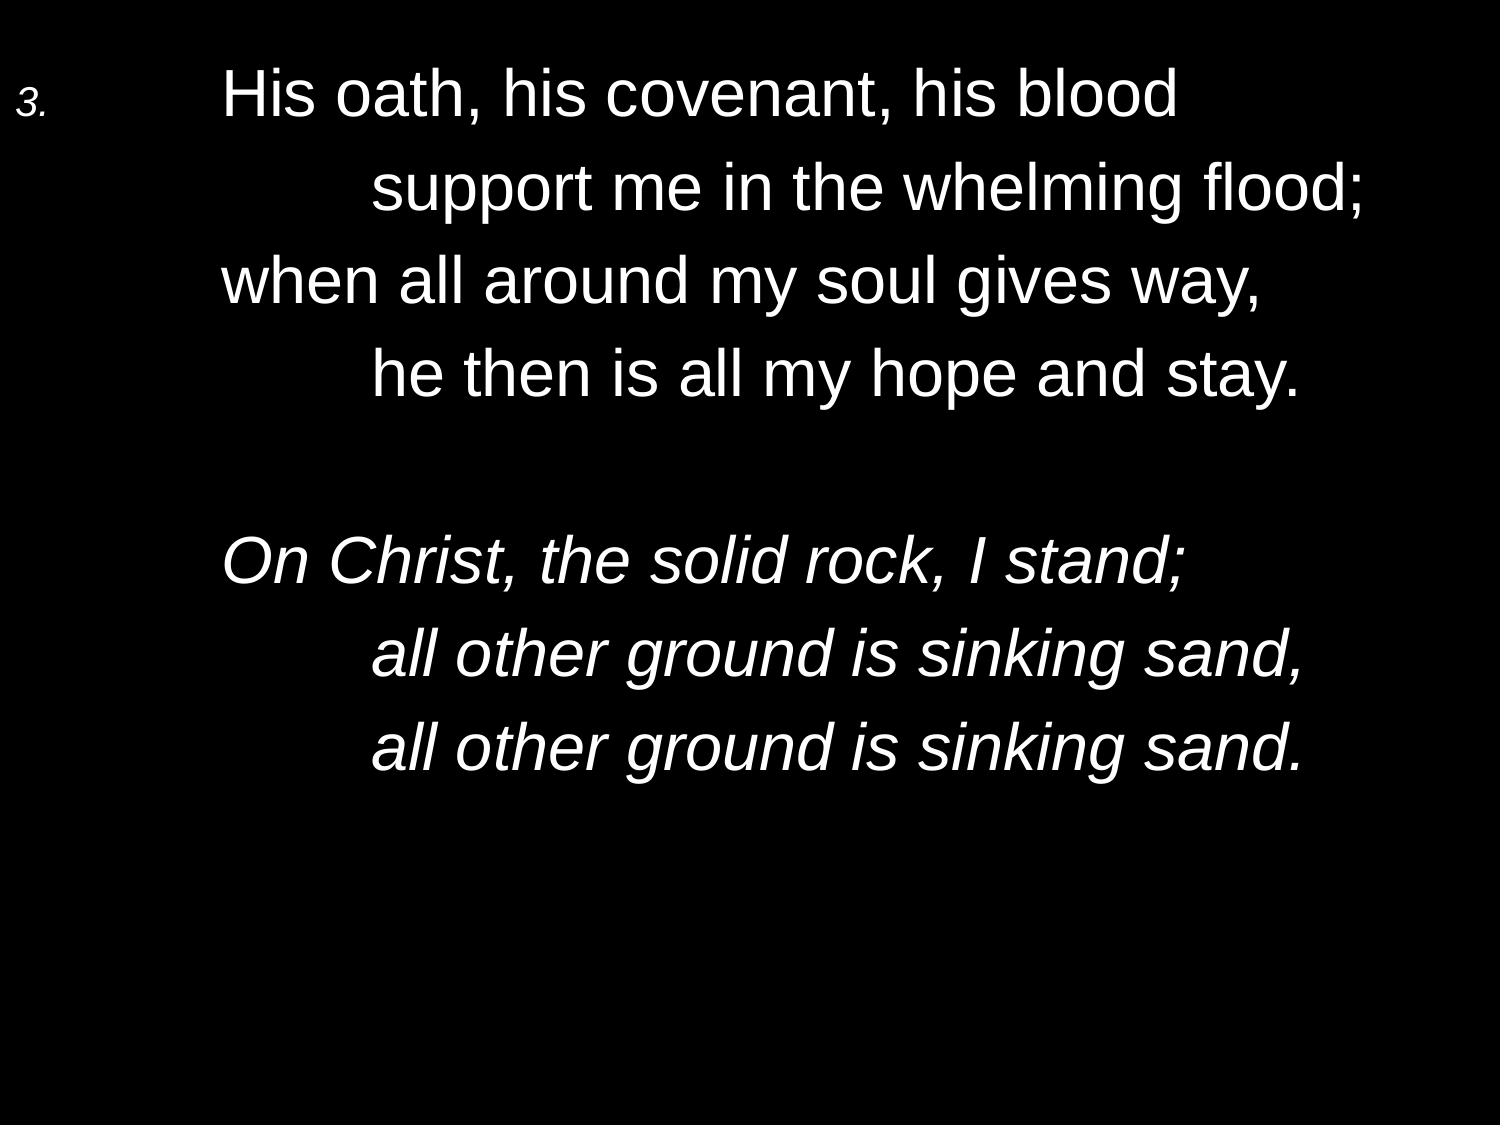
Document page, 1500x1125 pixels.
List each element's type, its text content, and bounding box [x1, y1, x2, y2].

list 3. His oath, his covenant, his blood support me in the whelming flood; when all around my soul gives way, he then is all my hope and stay. On Christ, the solid rock, I stand; all other ground is sinking sand, all other ground is sinking sand. [0, 42, 1500, 1047]
